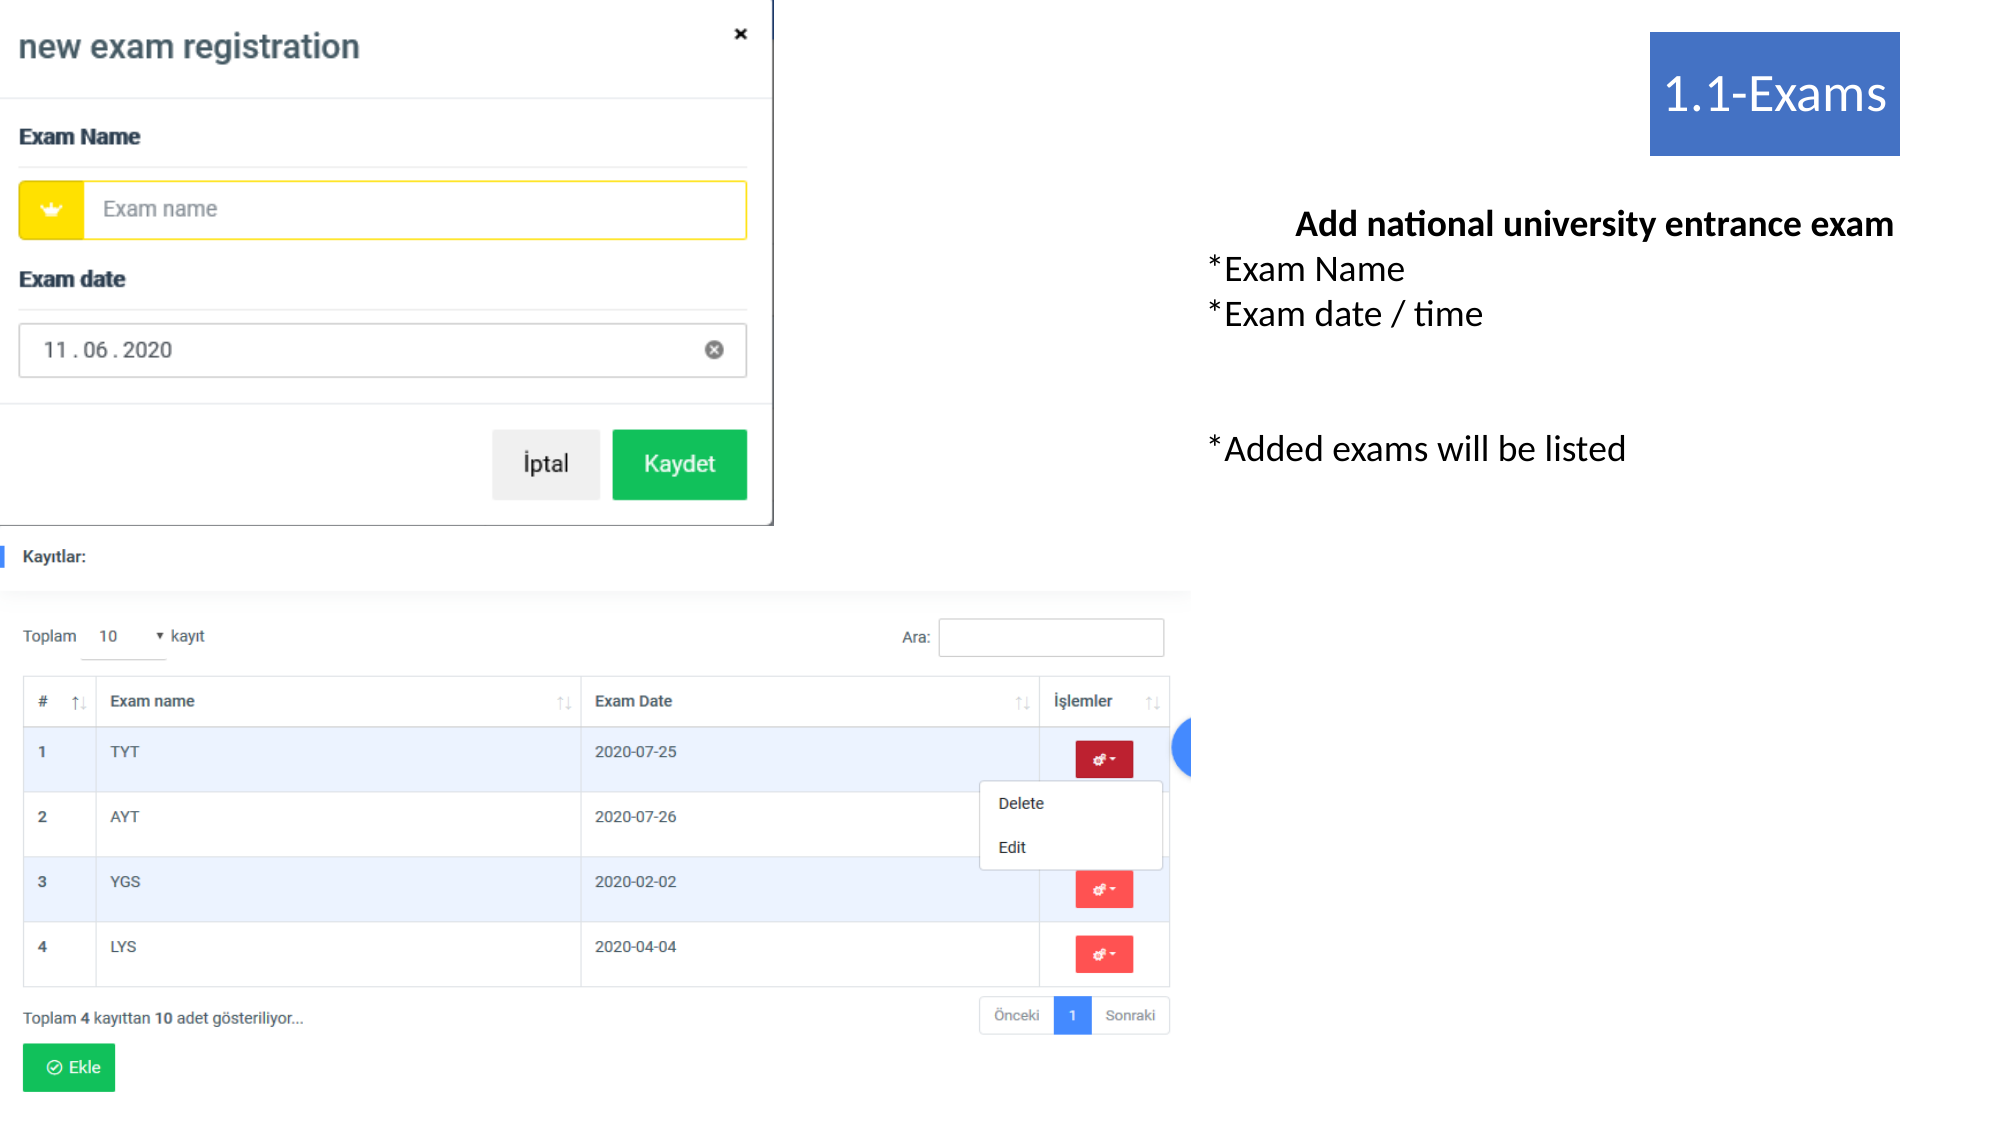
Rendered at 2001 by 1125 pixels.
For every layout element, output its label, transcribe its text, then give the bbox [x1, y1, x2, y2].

text_box Add national university entrance exam *Exam Name *Exam date / time *Added exams will be listed [1190, 191, 2000, 522]
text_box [1649, 30, 1902, 158]
picture [0, 0, 1191, 1125]
